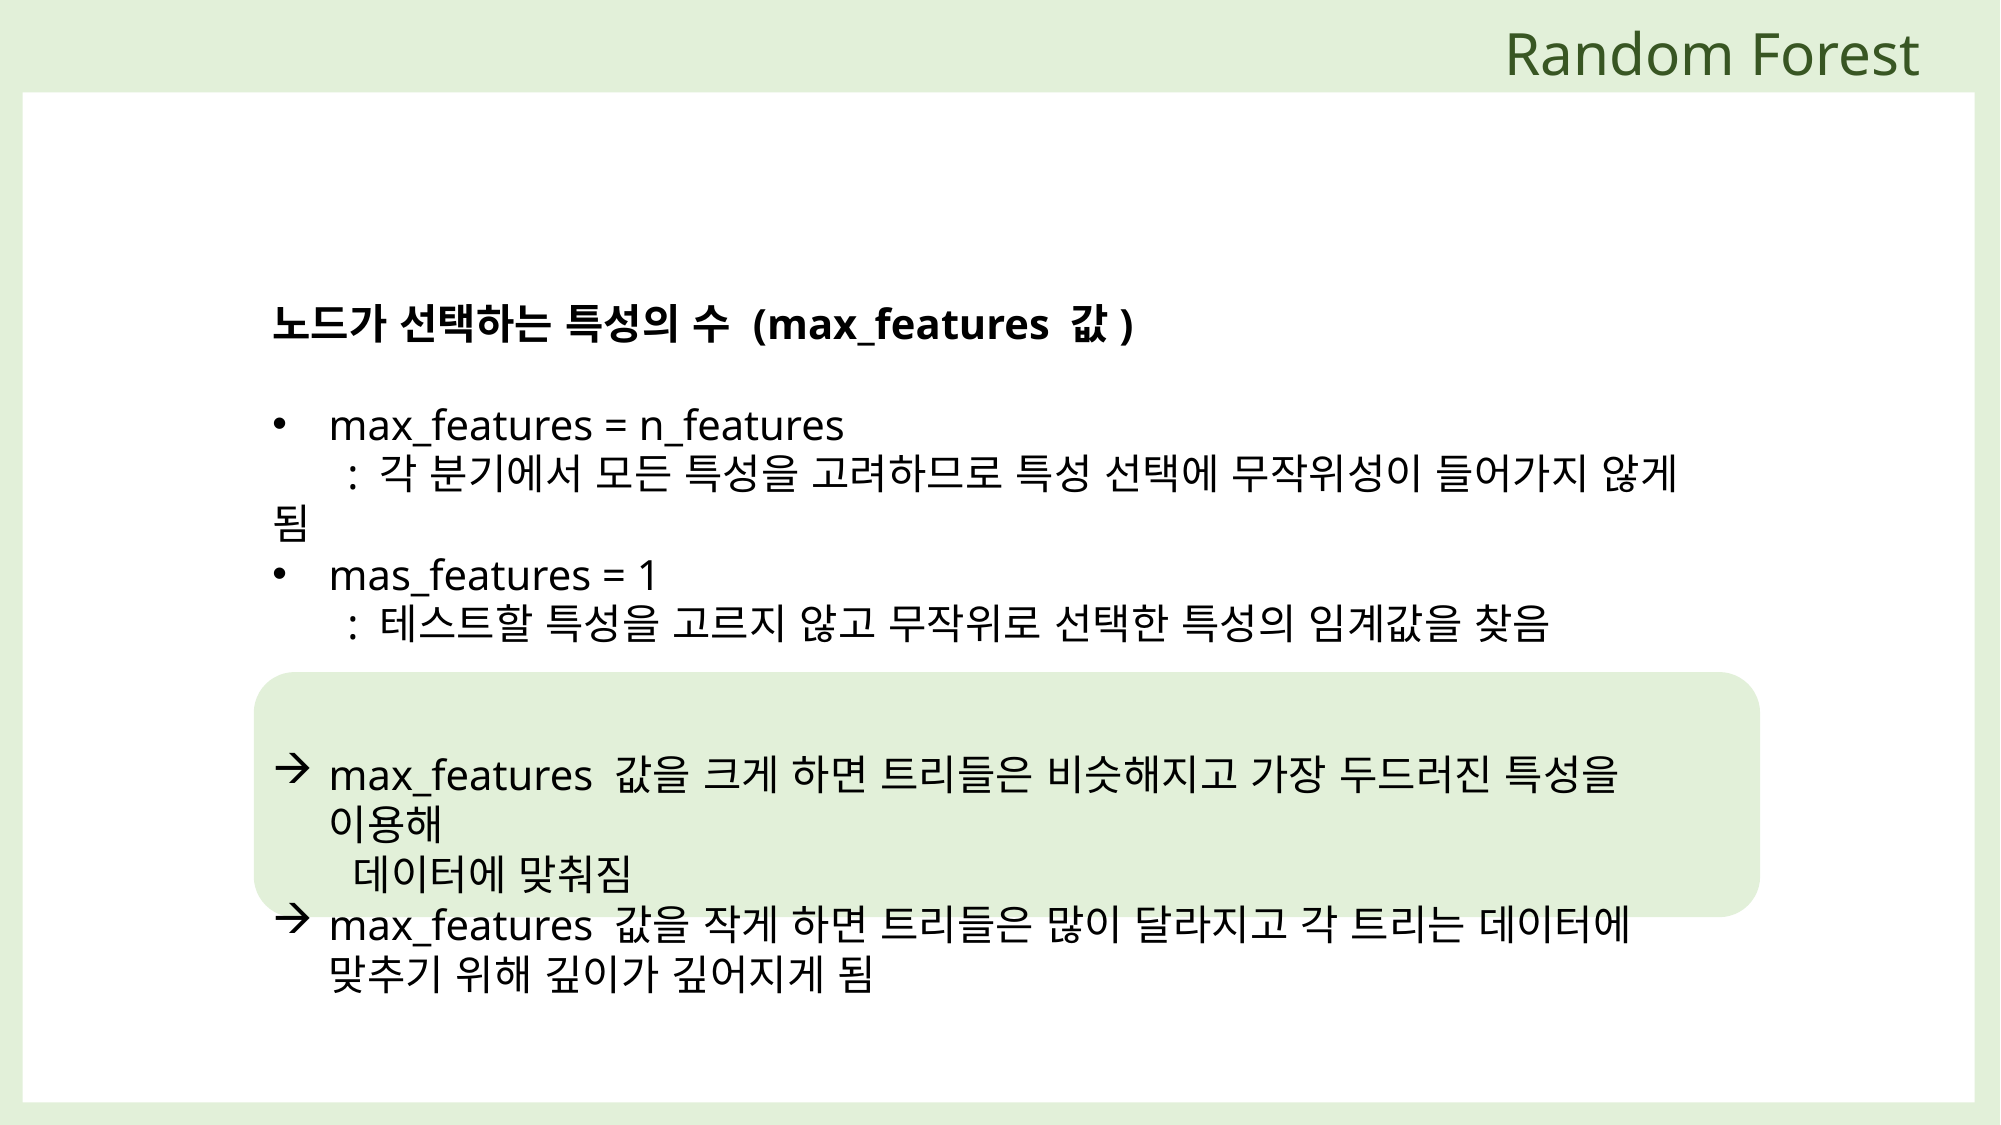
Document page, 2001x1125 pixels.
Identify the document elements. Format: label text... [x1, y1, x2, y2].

text_box 노드가 선택하는 특성의 수 (max_features 값) max_features = n_features : 각 분기에서 모든 특성을 고려하므로 특성 선택에 무작위성이 들어가지 않게 됨 mas_features = 1 : 테스트할 특성을 고르지 않고 무작위로 선택한 특성의 임계값을 찾음 max_features 값을 크게 하면 트리들은 비슷해지고 가장 두드러진 특성을 이용해 데이터에 맞춰짐 max_features 값을 작게 하면 트리들은 많이 달라지고 각 트리는 데이터에 맞추기 위해 깊이가 깊어지게 됨 [257, 290, 1740, 1056]
text_box [1740, 676, 1762, 913]
text_box Random Forest [1489, 9, 1989, 95]
text_box [252, 694, 257, 895]
